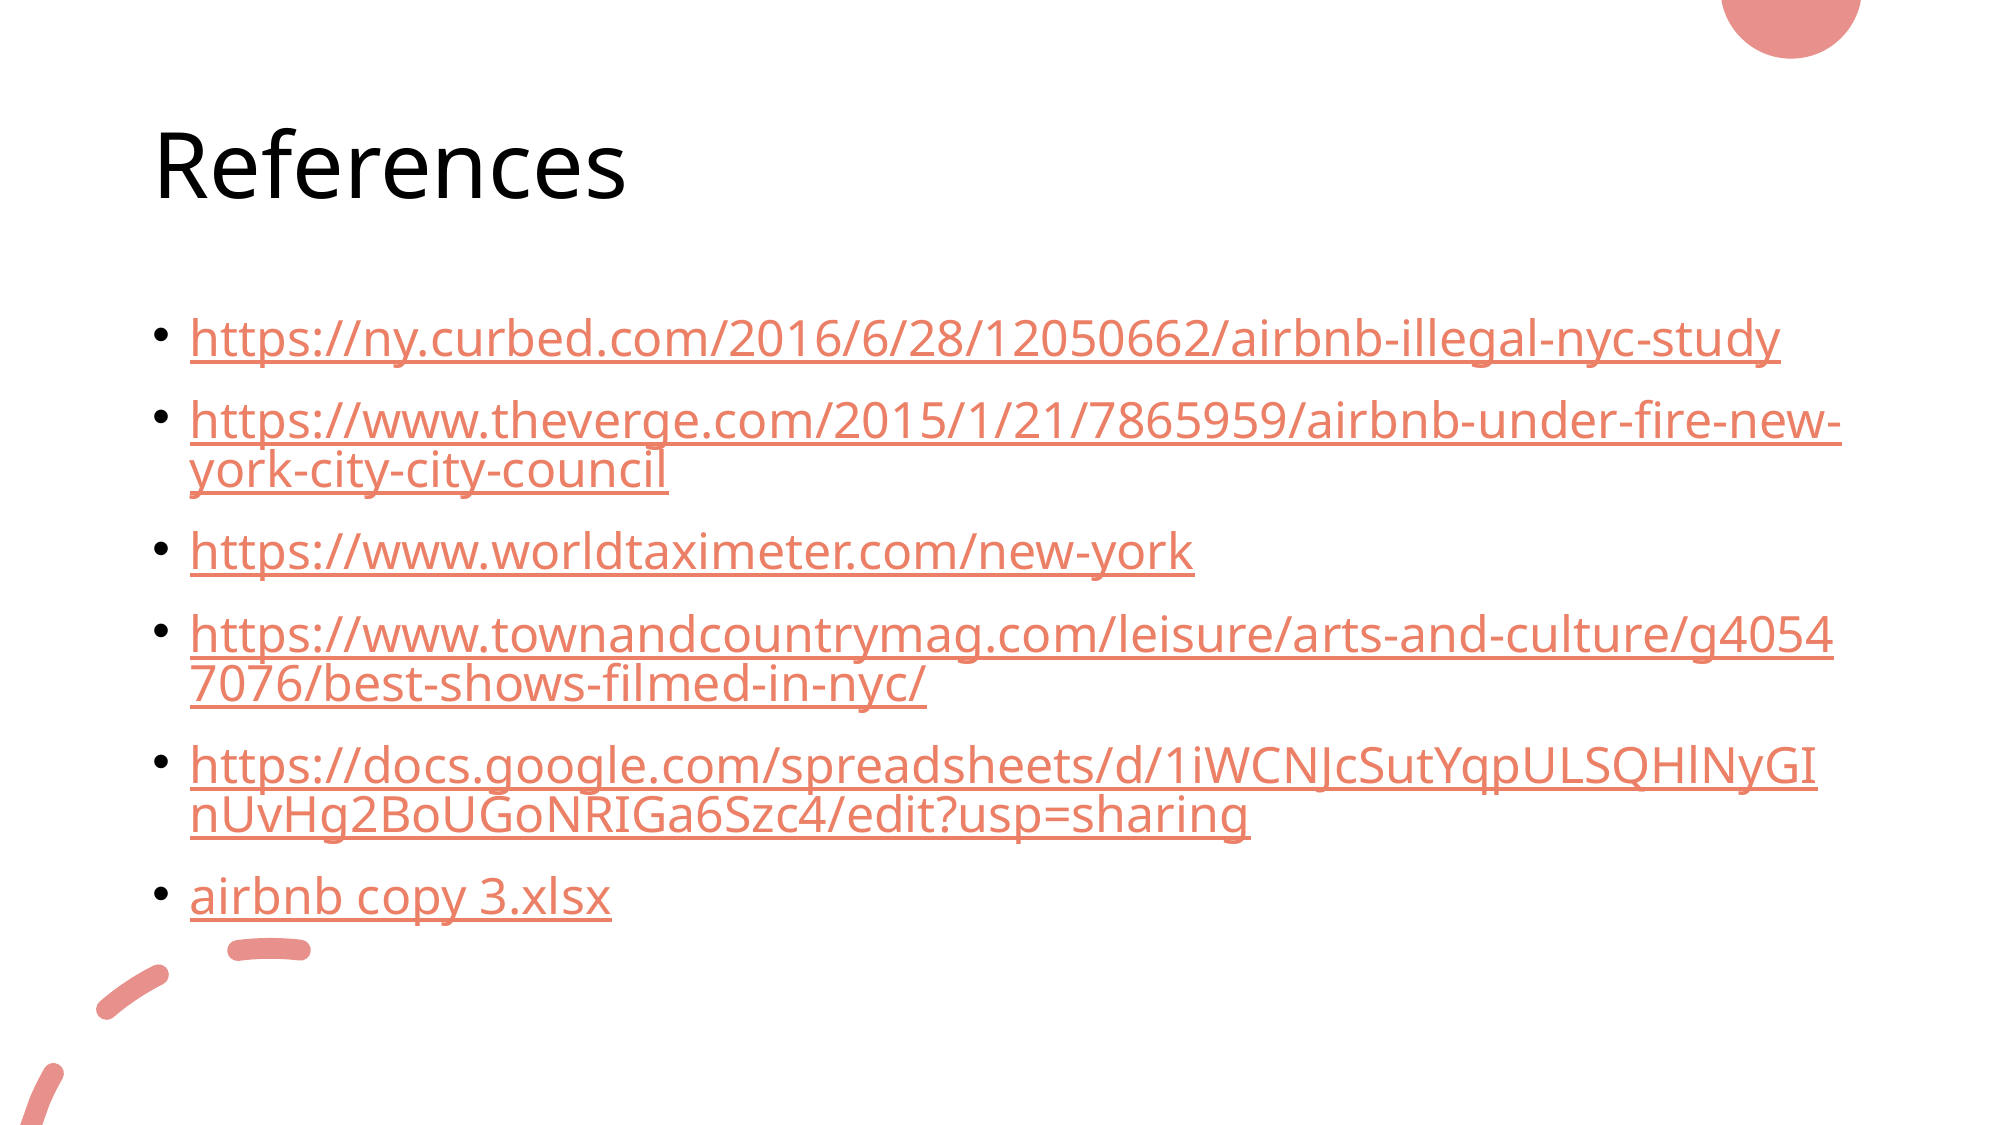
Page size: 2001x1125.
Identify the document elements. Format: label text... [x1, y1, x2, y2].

list https://ny.curbed.com/2016/6/28/12050662/airbnb-illegal-nyc-study https://www.theverge.com/2015/1/21/7865959/airbnb-under-fire-new-york-city-city-council https://www.worldtaximeter.com/new-york https://www.townandcountrymag.com/leisure/arts-and-culture/g40547076/best-shows-filmed-in-nyc/ https://docs.google.com/spreadsheets/d/1iWCNJcSutYqpULSQHlNyGInUvHg2BoUGoNRIGa6Szc4/edit?usp=sharing airbnb copy 3.xlsx [137, 299, 1863, 933]
title References [137, 59, 1863, 278]
